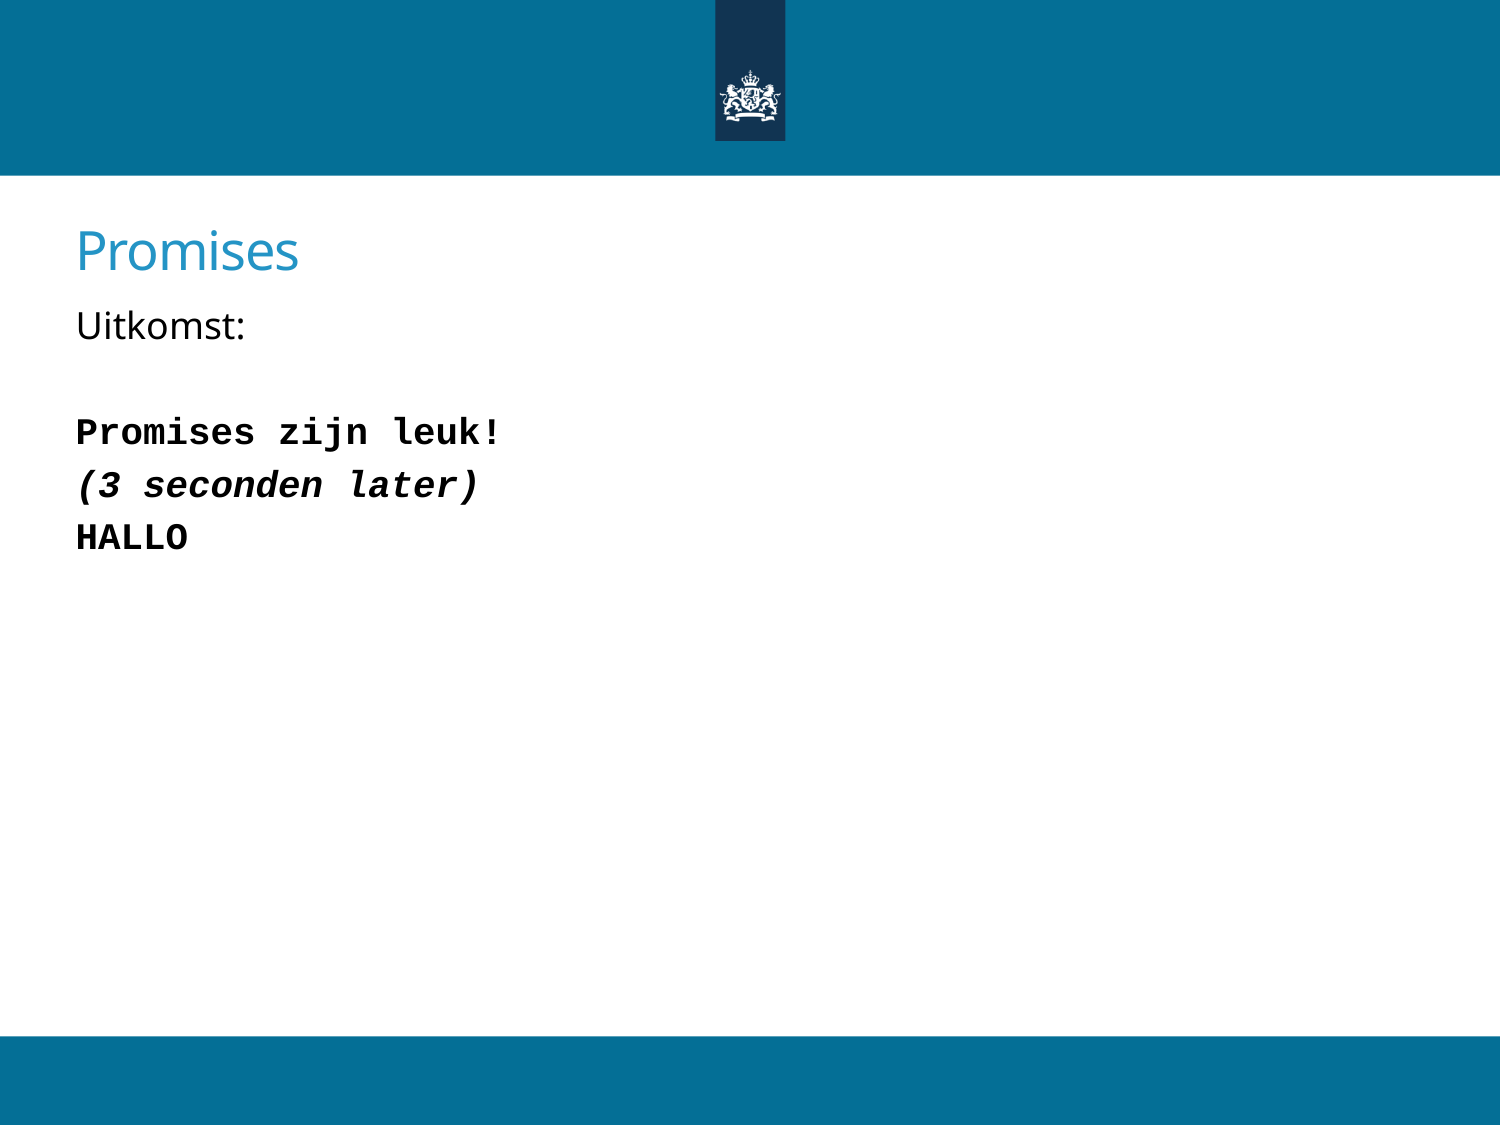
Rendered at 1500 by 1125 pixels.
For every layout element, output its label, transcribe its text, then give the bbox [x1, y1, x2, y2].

list Uitkomst: Promises zijn leuk! (3 seconden later) HALLO [60, 295, 1350, 997]
picture [716, 0, 784, 140]
title Promises [60, 202, 1348, 295]
